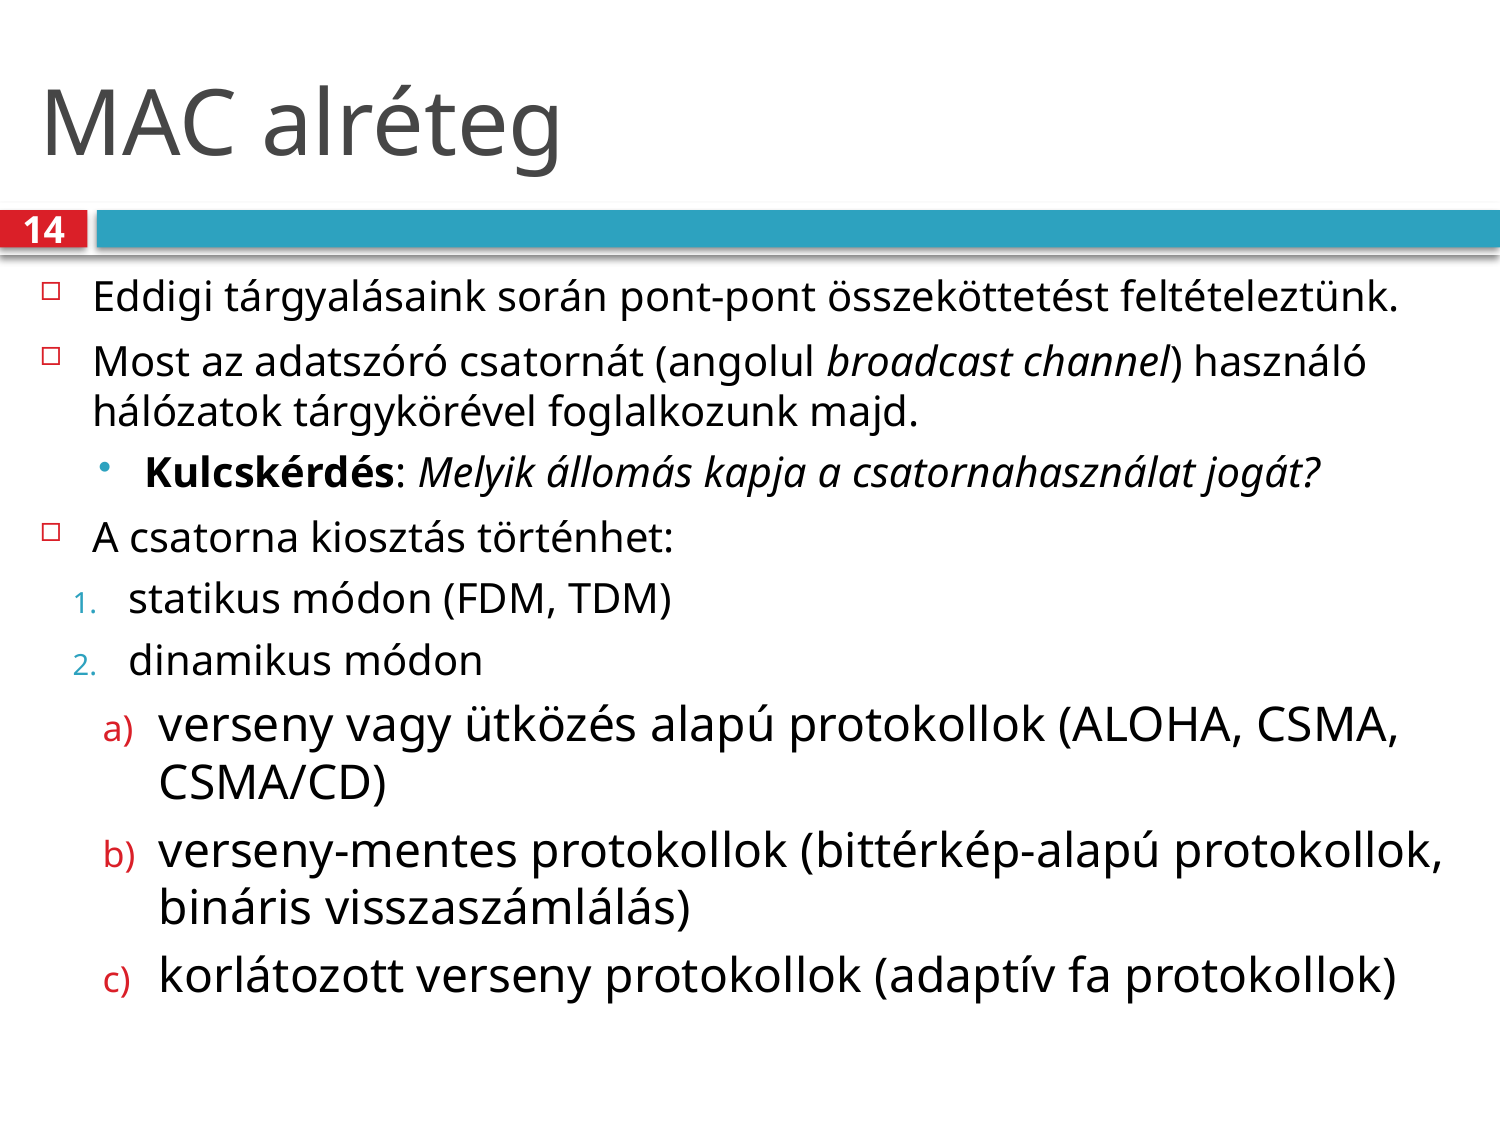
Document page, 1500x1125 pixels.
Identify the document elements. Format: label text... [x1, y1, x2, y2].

title MAC alréteg [24, 37, 1475, 200]
list Eddigi tárgyalásaink során pont-pont összeköttetést feltételeztünk. Most az adatszóró csatornát (angolul broadcast channel) használó hálózatok tárgykörével foglalkozunk majd. Kulcskérdés: Melyik állomás kapja a csatornahasználat jogát? A csatorna kiosztás történhet: statikus módon (FDM, TDM) dinamikus módon verseny vagy ütközés alapú protokollok (ALOHA, CSMA, CSMA/CD) verseny-mentes protokollok (bittérkép-alapú protokollok, bináris visszaszámlálás) korlátozott verseny protokollok (adaptív fa protokollok) [24, 262, 1475, 1100]
slide_number 14 [0, 206, 88, 257]
